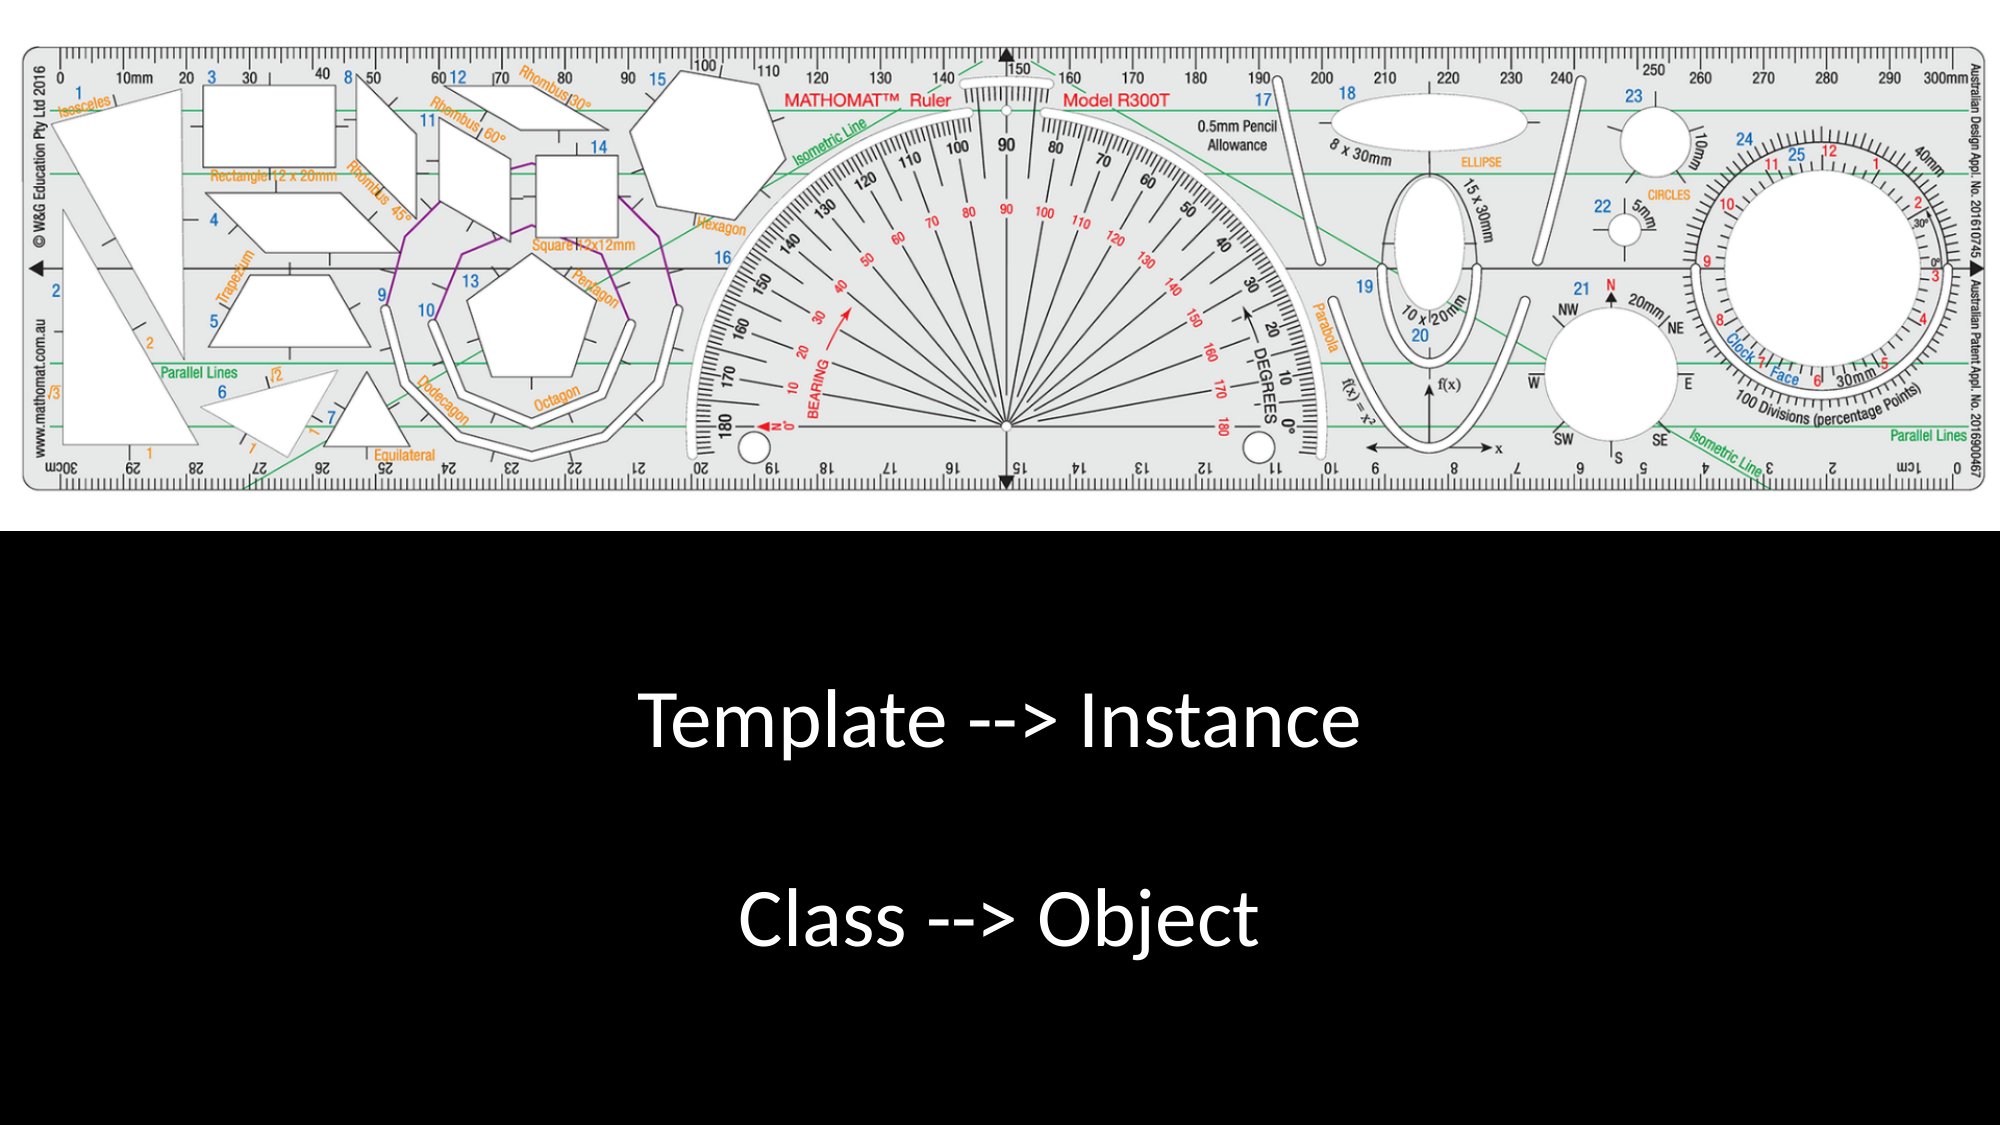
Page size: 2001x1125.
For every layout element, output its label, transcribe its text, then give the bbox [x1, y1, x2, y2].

picture [0, 0, 2000, 531]
text_box Template --> Instance Class --> Object [515, 656, 1485, 971]
